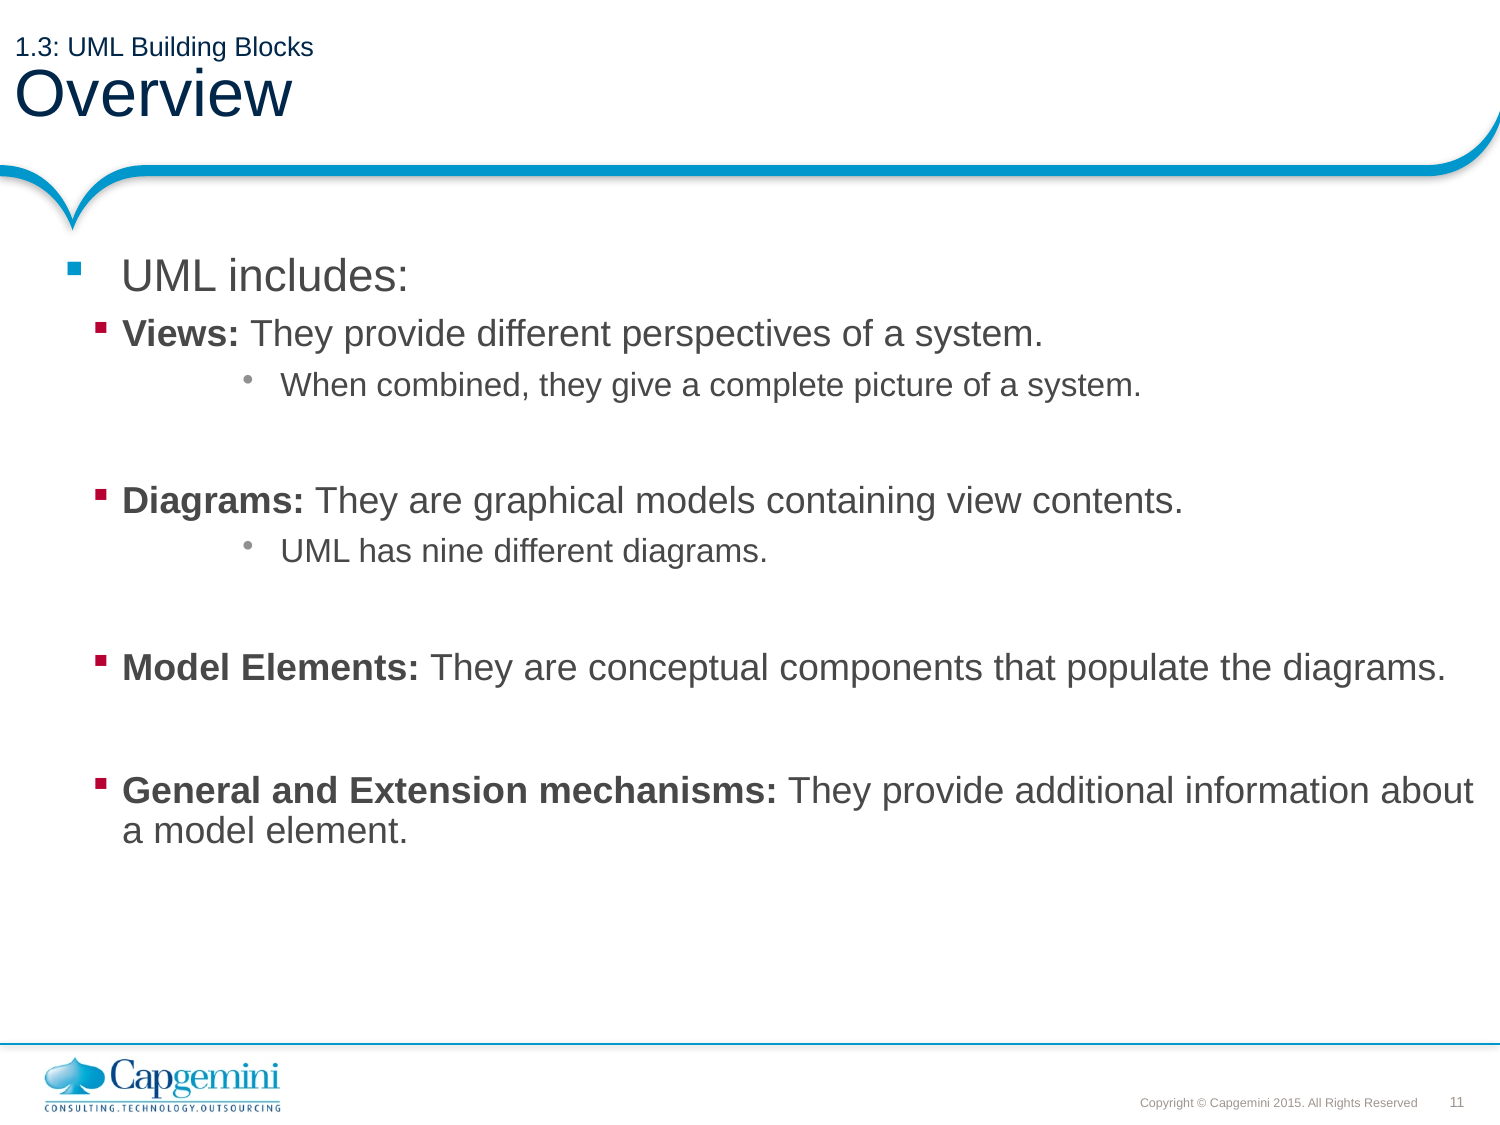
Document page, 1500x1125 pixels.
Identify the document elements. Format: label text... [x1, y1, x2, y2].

list UML includes: Views: They provide different perspectives of a system. When combined, they give a complete picture of a system. Diagrams: They are graphical models containing view contents. UML has nine different diagrams. Model Elements: They are conceptual components that populate the diagrams. General and Extension mechanisms: They provide additional information about a model element. [48, 245, 1500, 1007]
title 1.3: UML Building Blocks Overview [0, 0, 1500, 165]
picture [44, 1056, 281, 1113]
